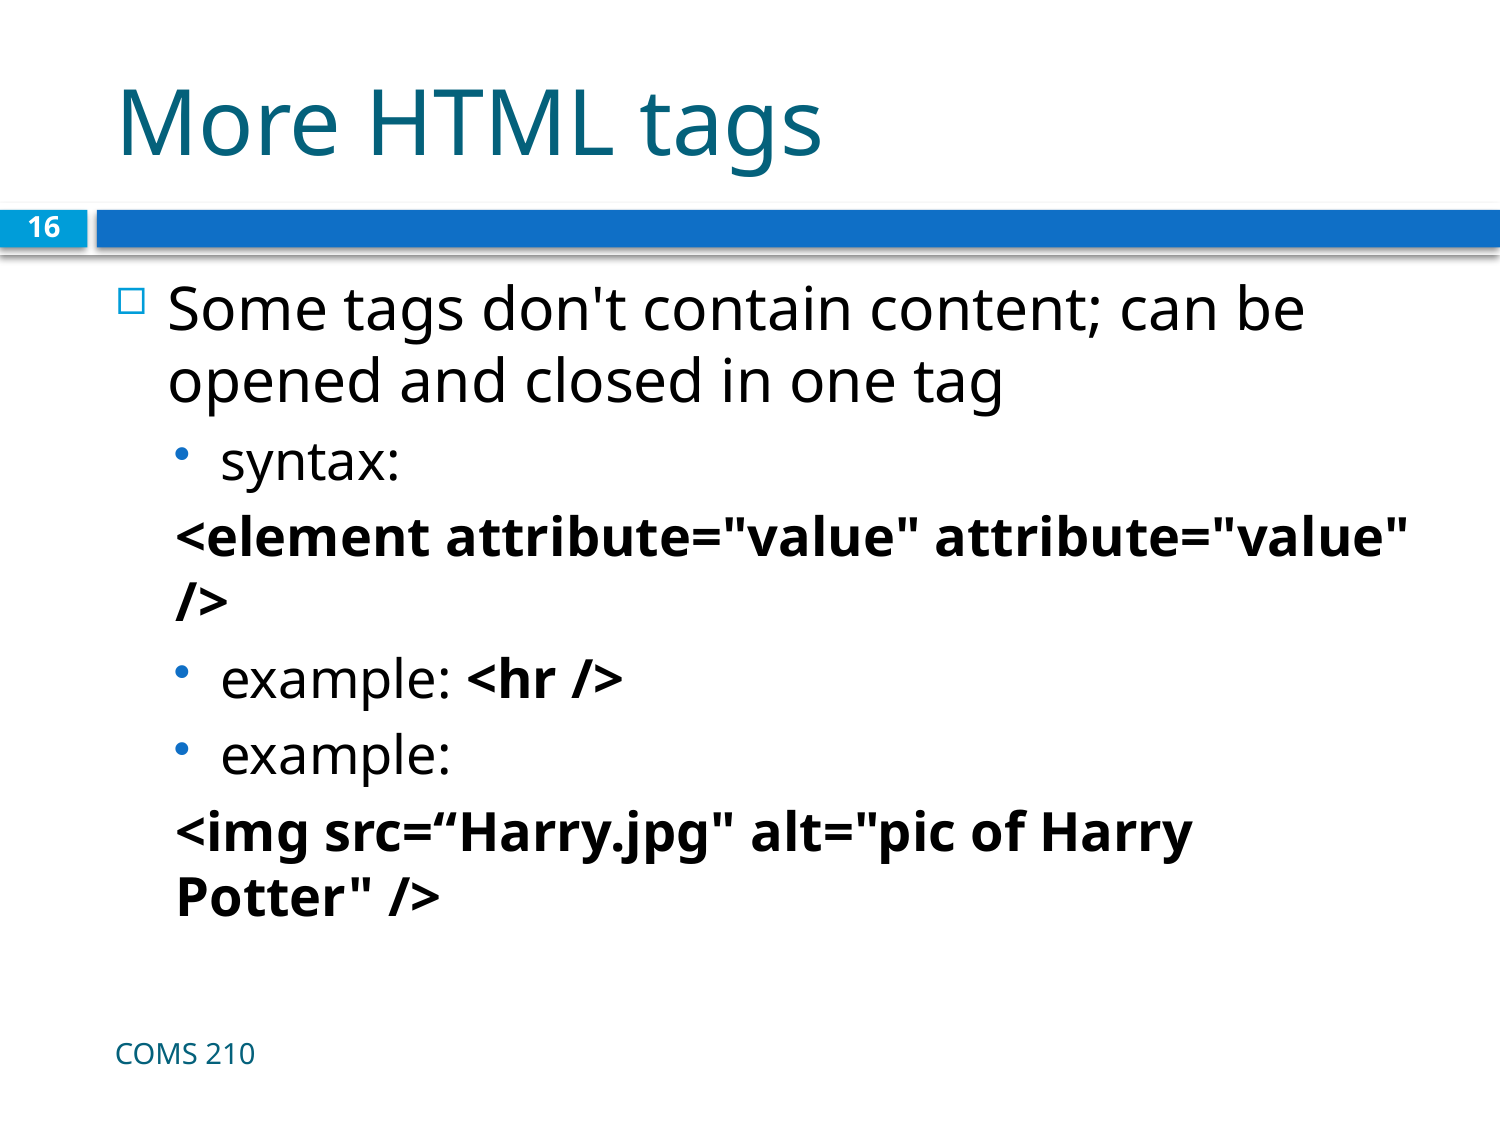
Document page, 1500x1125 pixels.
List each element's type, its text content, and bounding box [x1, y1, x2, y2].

title More HTML tags [100, 37, 1439, 201]
footer COMS 210 [99, 1025, 990, 1085]
slide_number 16 [0, 208, 88, 249]
list Some tags don't contain content; can be opened and closed in one tag syntax: <element attribute="value" attribute="value" /> example: <hr /> example: <img src=“Harry.jpg" alt="pic of Harry Potter" /> [100, 262, 1439, 1001]
